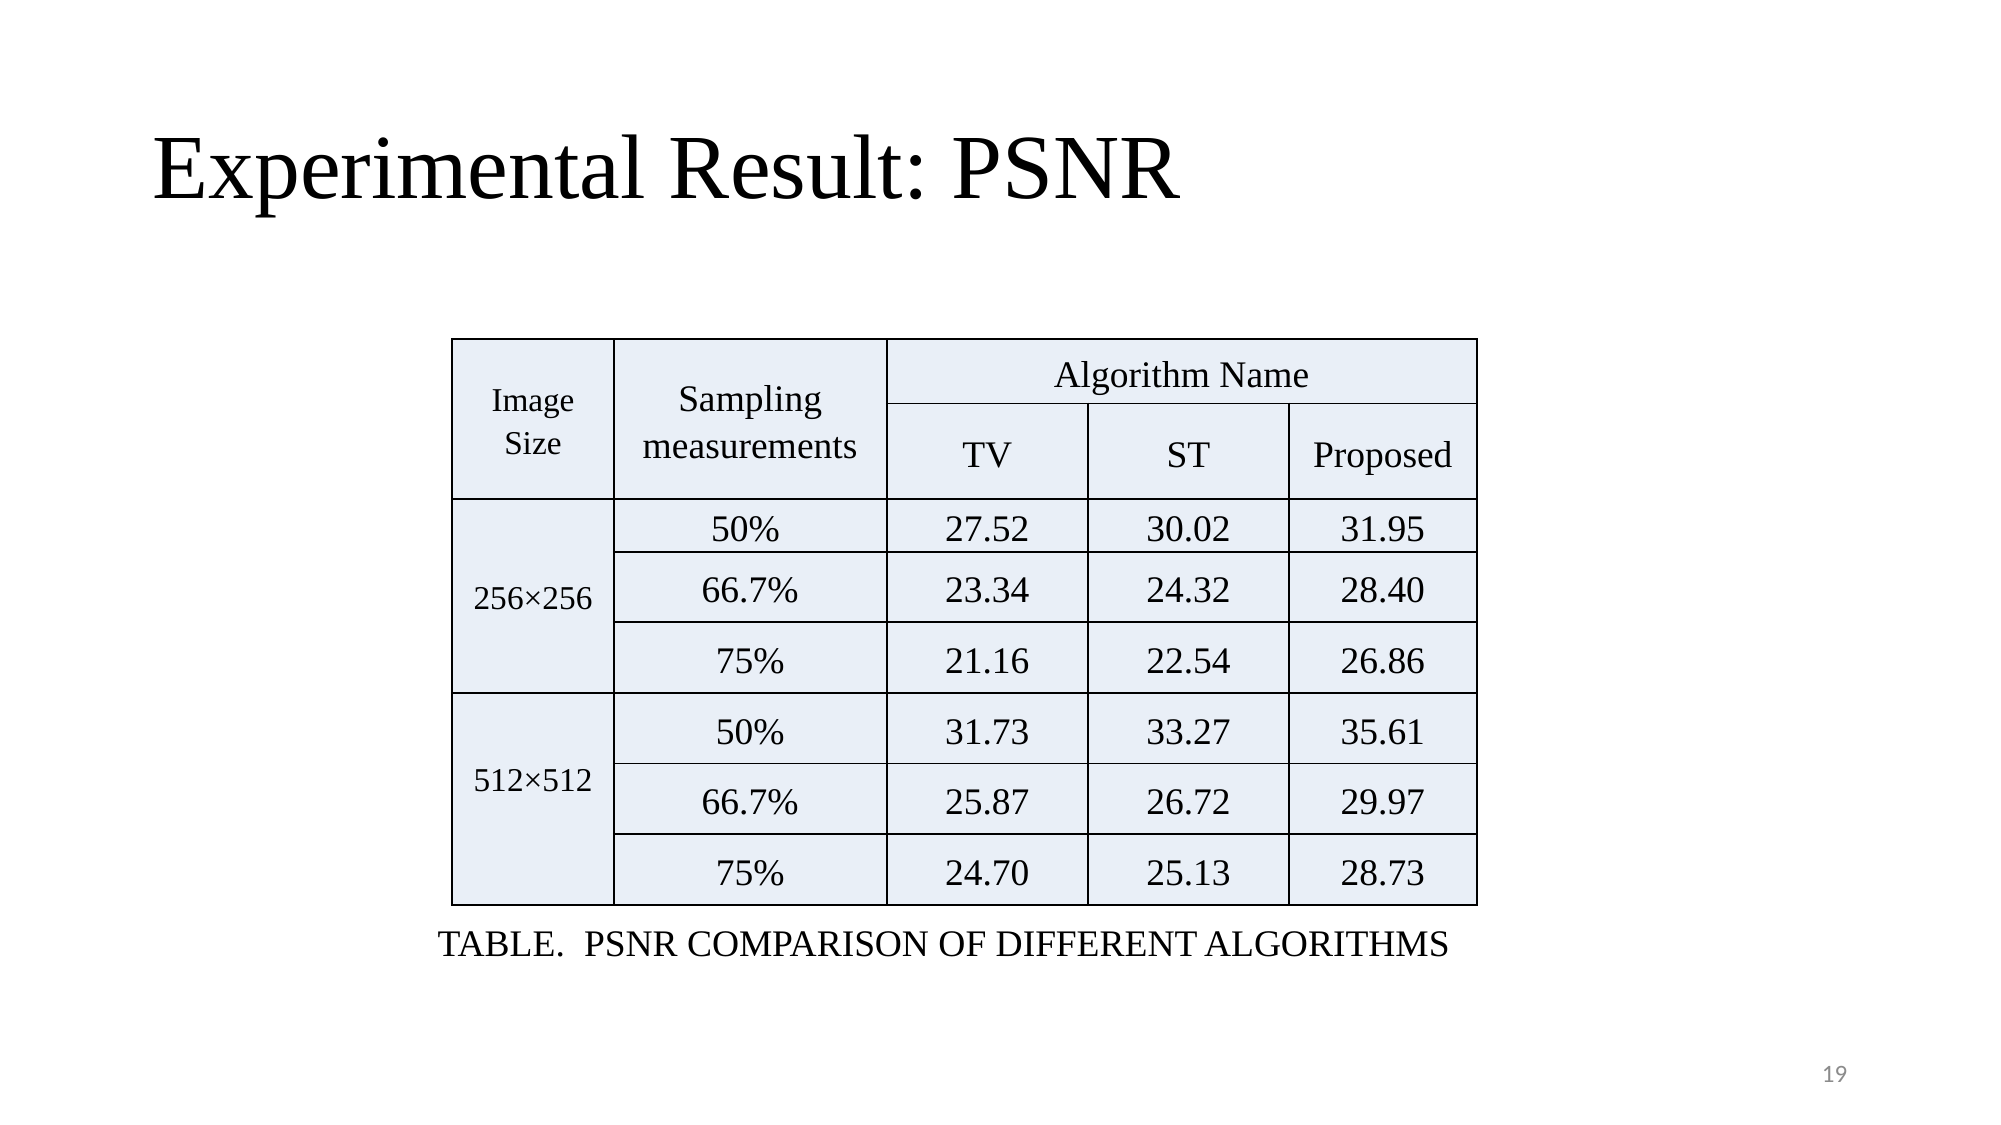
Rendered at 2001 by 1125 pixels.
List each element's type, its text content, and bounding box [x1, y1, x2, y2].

table_cell 22.54 [1089, 623, 1288, 692]
text_box TABLE. PSNR Comparison of Different Algorithms [422, 911, 1465, 971]
table_cell 31.95 [1290, 500, 1476, 551]
table_cell 50% [615, 694, 886, 763]
table_cell 24.70 [888, 835, 1087, 904]
table_cell 21.16 [888, 623, 1087, 692]
table_cell 31.73 [888, 694, 1087, 763]
table_cell 33.27 [1089, 694, 1288, 763]
table_cell 29.97 [1290, 764, 1476, 833]
table_cell 50% [615, 500, 886, 551]
table_cell 512×512 [453, 694, 613, 904]
table_cell ST [1089, 404, 1288, 498]
table_cell 30.02 [1089, 500, 1288, 551]
table_cell 35.61 [1290, 694, 1476, 763]
table_cell Proposed [1290, 404, 1476, 498]
title Experimental Result: PSNR [137, 59, 1863, 278]
table_cell 25.87 [888, 764, 1087, 833]
table_cell 26.72 [1089, 764, 1288, 833]
table_header Algorithm Name [888, 340, 1476, 403]
table_header Image Size [453, 340, 613, 498]
table_cell 27.52 [888, 500, 1087, 551]
table_cell 28.73 [1290, 835, 1476, 904]
table_cell 75% [615, 623, 886, 692]
table_cell 66.7% [615, 764, 886, 833]
table_cell 66.7% [615, 553, 886, 621]
table_cell 23.34 [888, 553, 1087, 621]
list [137, 299, 1863, 1014]
table_cell 28.40 [1290, 553, 1476, 621]
table_cell 26.86 [1290, 623, 1476, 692]
table_cell 24.32 [1089, 553, 1288, 621]
table_cell 256×256 [453, 500, 613, 692]
table_header Sampling measurements [615, 340, 886, 498]
slide_number 19 [1412, 1042, 1863, 1103]
table_cell TV [888, 404, 1087, 498]
table_cell 75% [615, 835, 886, 904]
table_cell 25.13 [1089, 835, 1288, 904]
